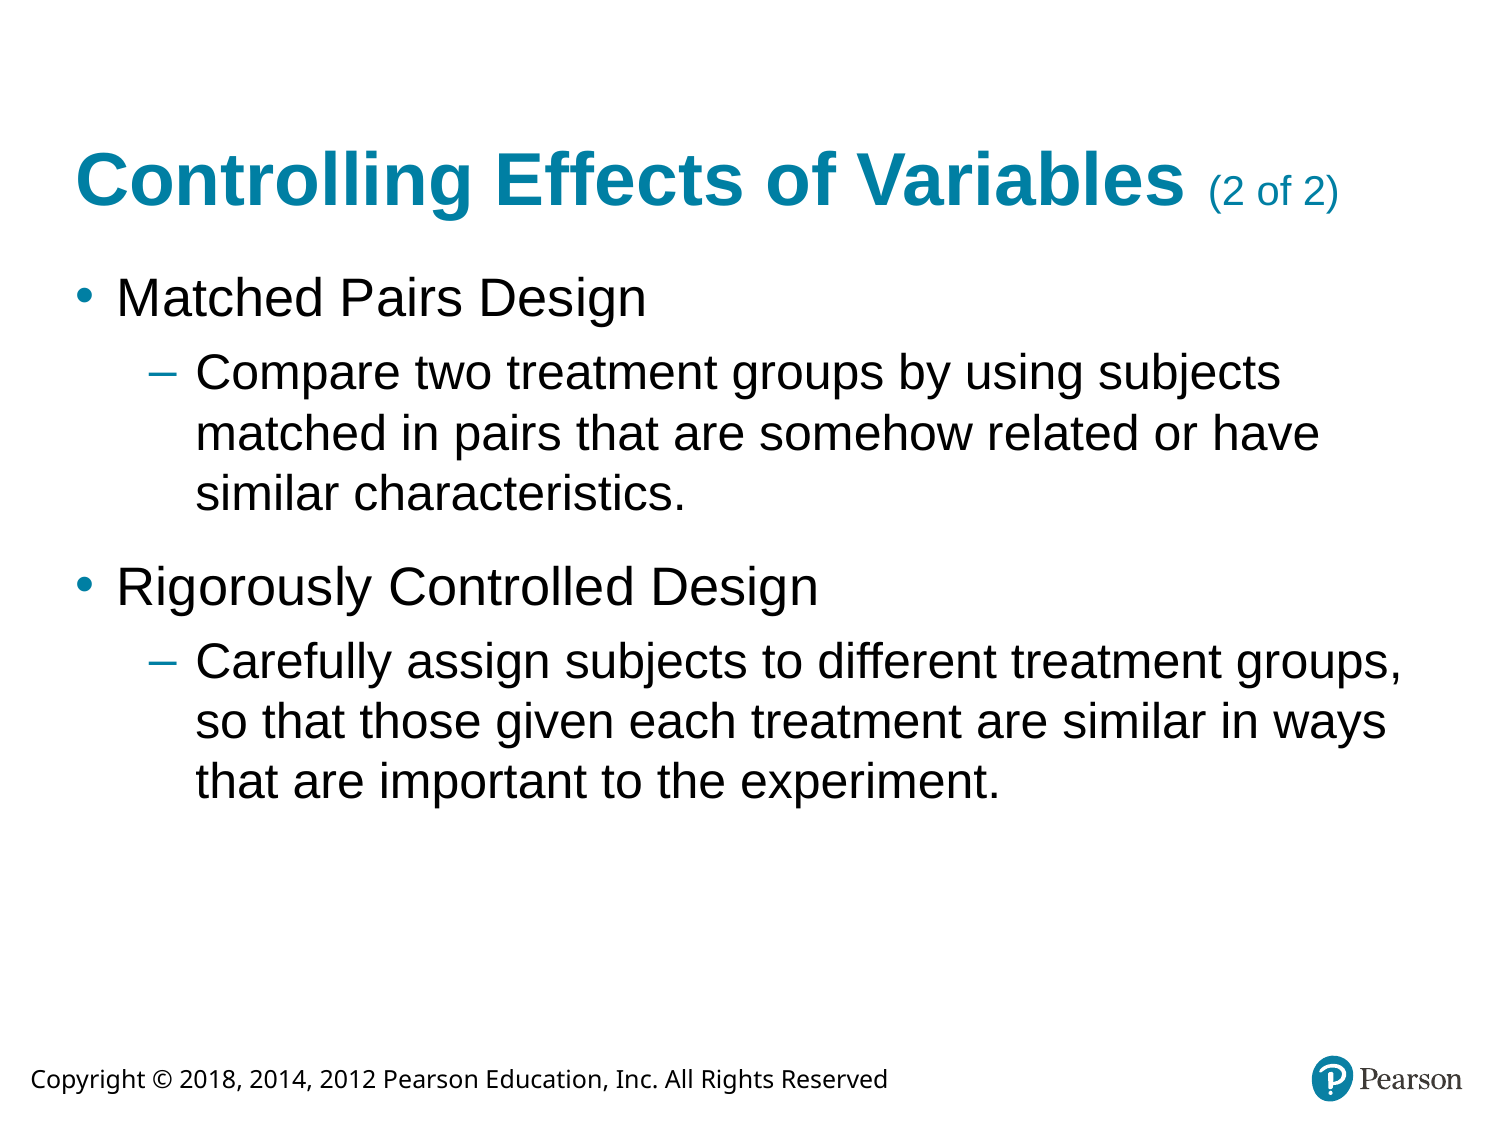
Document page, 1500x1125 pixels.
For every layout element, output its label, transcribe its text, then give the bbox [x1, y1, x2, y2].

list Matched Pairs Design Compare two treatment groups by using subjects matched in pairs that are somehow related or have similar characteristics. Rigorously Controlled Design Carefully assign subjects to different treatment groups, so that those given each treatment are similar in ways that are important to the experiment. [75, 262, 1438, 1025]
title Controlling Effects of Variables (2 of 2) [75, 41, 1388, 222]
